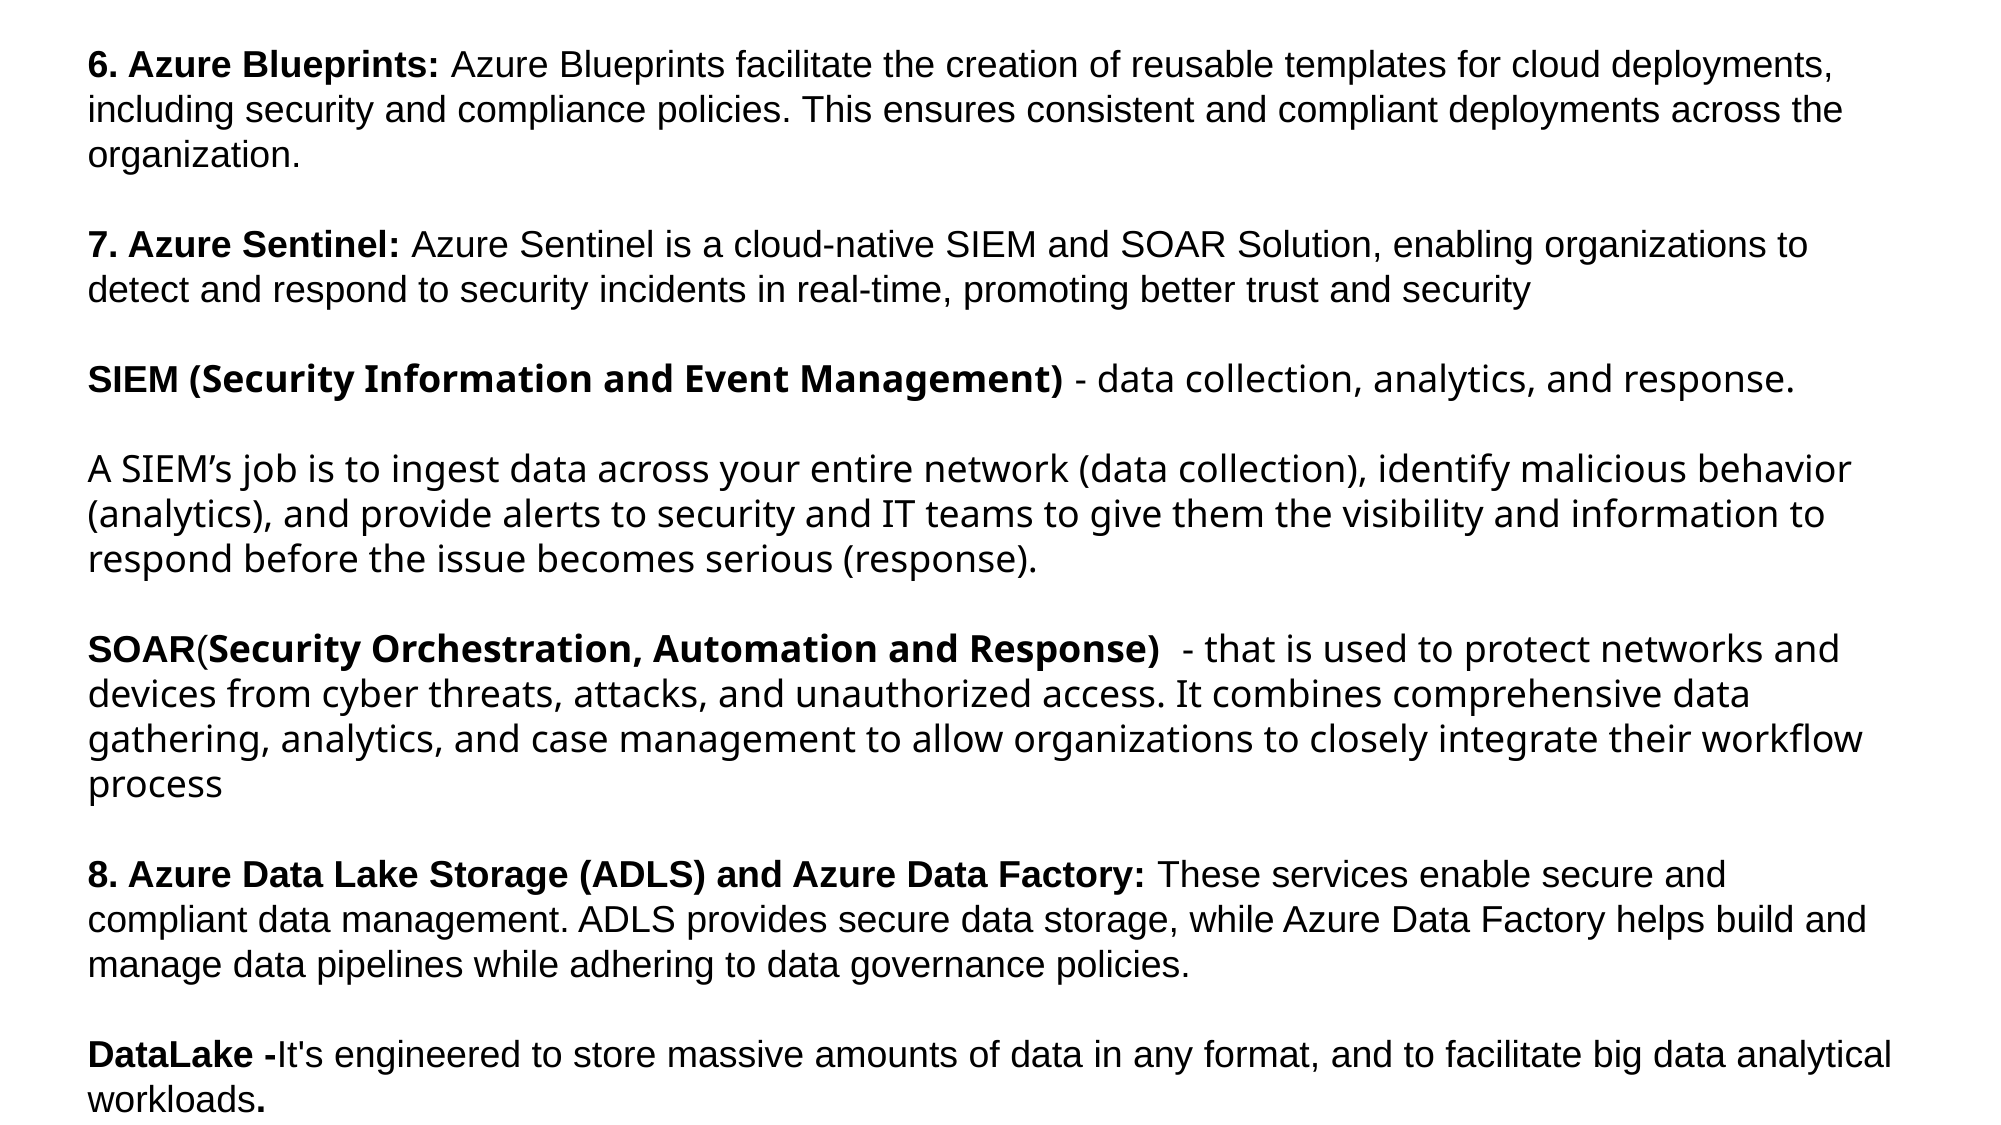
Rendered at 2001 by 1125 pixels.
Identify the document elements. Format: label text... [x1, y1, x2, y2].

text_box 6. Azure Blueprints: Azure Blueprints facilitate the creation of reusable templates for cloud deployments, including security and compliance policies. This ensures consistent and compliant deployments across the organization. 7. Azure Sentinel: Azure Sentinel is a cloud-native SIEM and SOAR Solution, enabling organizations to detect and respond to security incidents in real-time, promoting better trust and security SIEM (Security Information and Event Management) - data collection, analytics, and response. A SIEM’s job is to ingest data across your entire network (data collection), identify malicious behavior (analytics), and provide alerts to security and IT teams to give them the visibility and information to respond before the issue becomes serious (response). SOAR(Security Orchestration, Automation and Response) - that is used to protect networks and devices from cyber threats, attacks, and unauthorized access. It combines comprehensive data gathering, analytics, and case management to allow organizations to closely integrate their workflow process 8. Azure Data Lake Storage (ADLS) and Azure Data Factory: These services enable secure and compliant data management. ADLS provides secure data storage, while Azure Data Factory helps build and manage data pipelines while adhering to data governance policies. DataLake -It's engineered to store massive amounts of data in any format, and to facilitate big data analytical workloads. [72, 32, 1911, 1125]
